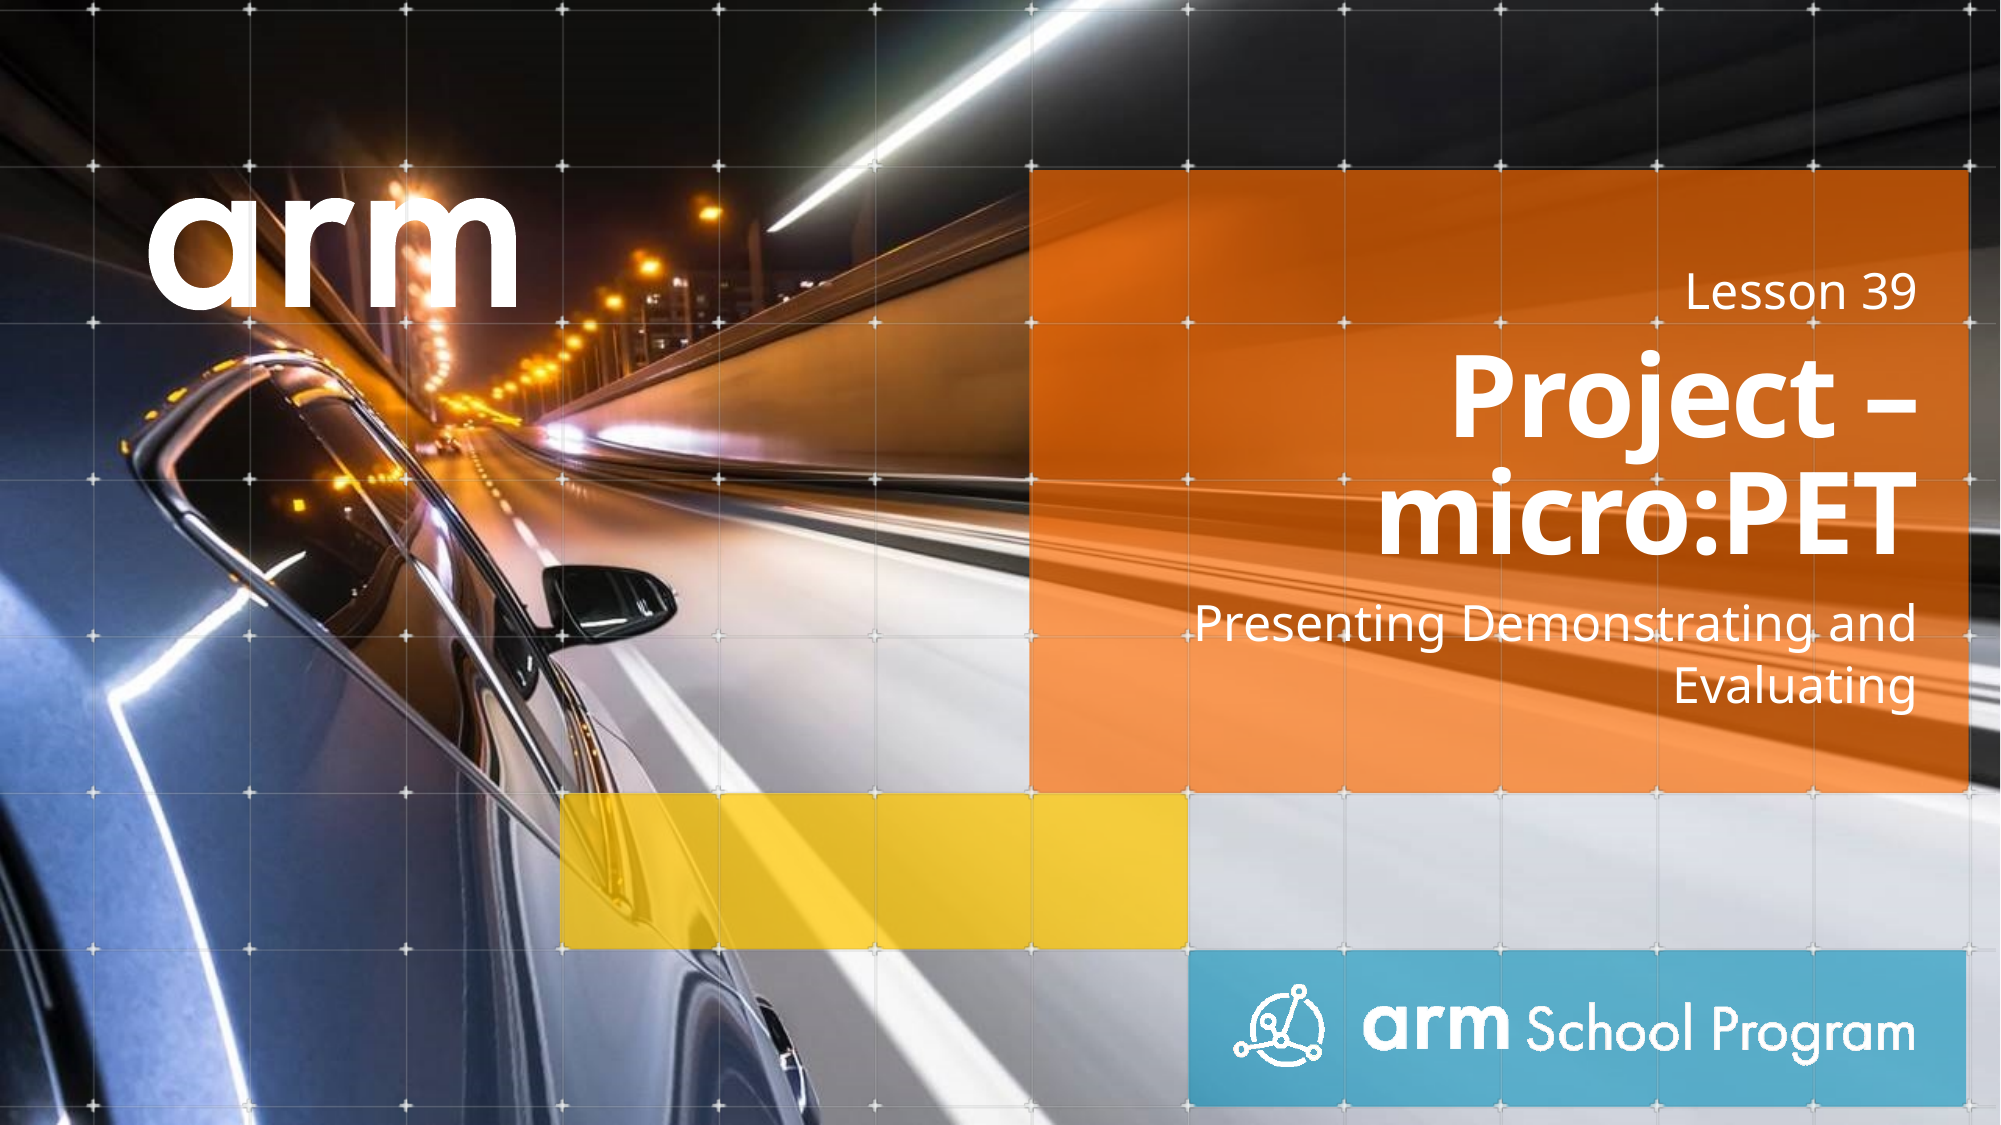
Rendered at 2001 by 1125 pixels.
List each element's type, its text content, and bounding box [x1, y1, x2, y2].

title Project –micro:PET [1091, 333, 1920, 589]
subtitle Presenting Demonstrating and Evaluating [1091, 589, 1919, 711]
picture [0, 0, 2001, 1125]
list Lesson 39 [1218, 259, 1919, 333]
